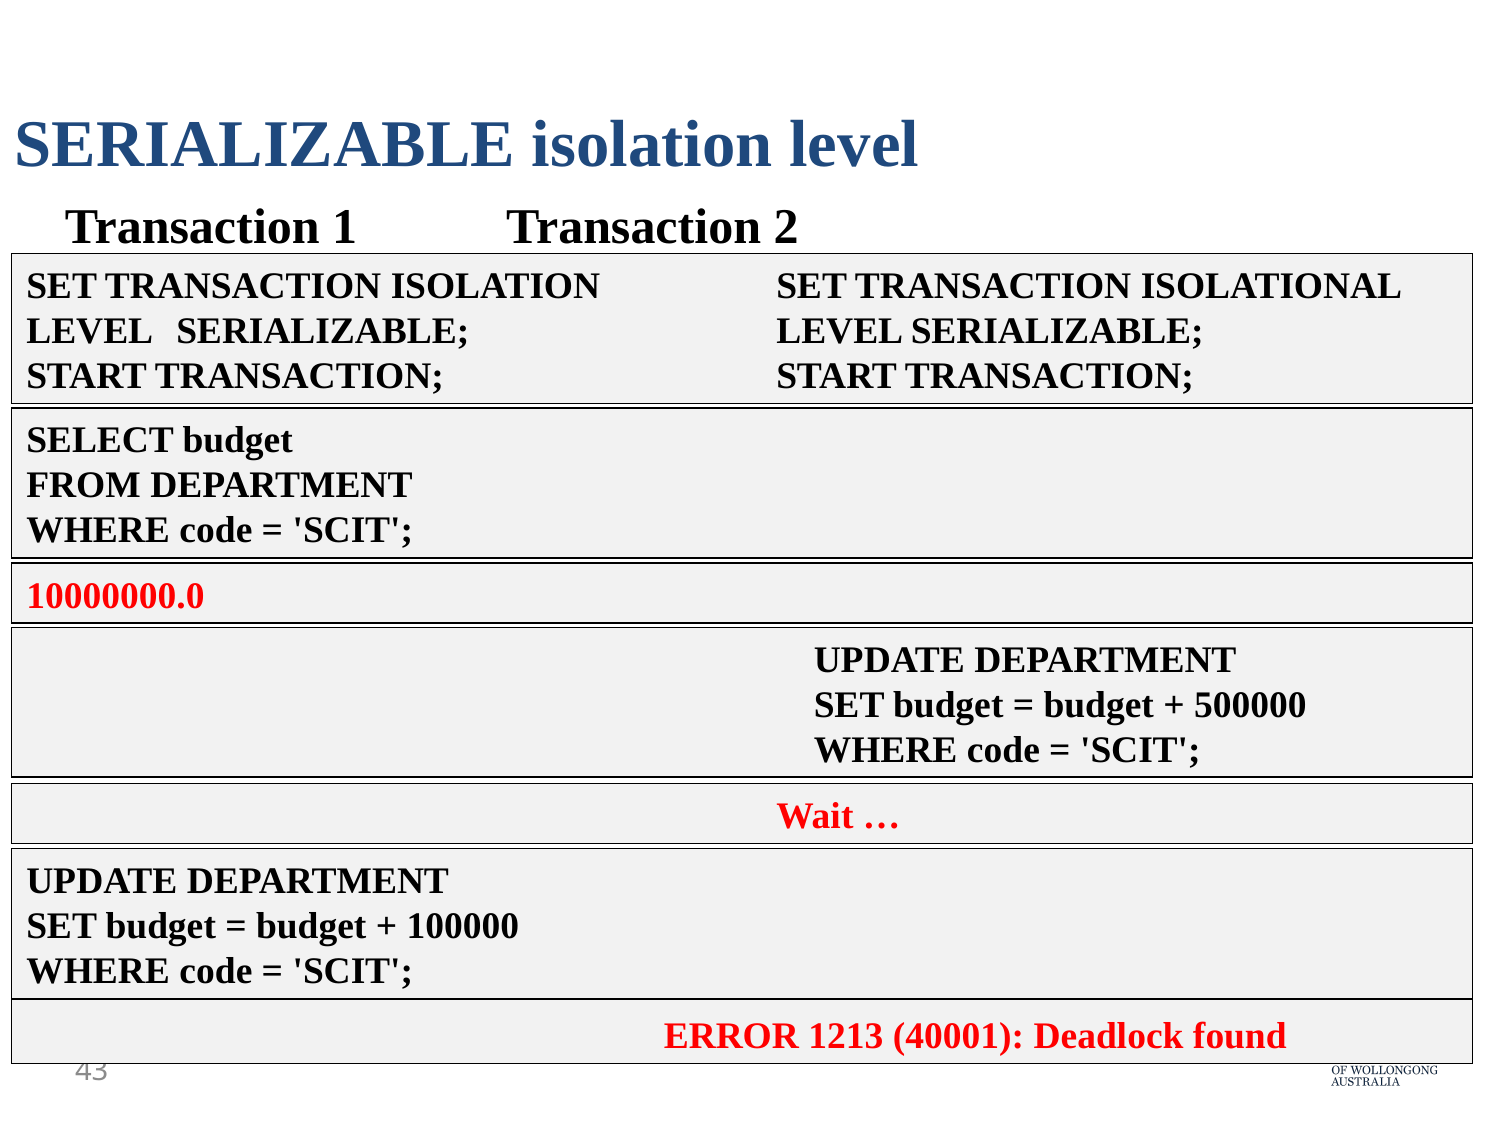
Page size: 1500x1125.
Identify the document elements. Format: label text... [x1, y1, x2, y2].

text_box 43 [74, 1064, 135, 1091]
text_box UPDATE DEPARTMENT SET budget = budget + 100000 WHERE code = 'SCIT'; [11, 848, 1473, 999]
text_box Wait … [11, 783, 1473, 844]
text_box Transaction 1 Transaction 2 [49, 186, 1450, 253]
text_box 10000000.0 [11, 563, 1473, 623]
text_box UPDATE DEPARTMENT SET budget = budget + 500000 WHERE code = 'SCIT'; [11, 627, 1473, 777]
text_box SELECT budget FROM DEPARTMENT WHERE code = 'SCIT'; [11, 408, 1473, 558]
text_box ERROR 1213 (40001): Deadlock found [11, 999, 1473, 1064]
text_box SERIALIZABLE isolation level [0, 92, 1500, 193]
text_box SET TRANSACTION ISOLATION SET TRANSACTION ISOLATIONAL LEVEL SERIALIZABLE; LEVEL SERIALIZABLE; START TRANSACTION; START TRANSACTION; [11, 253, 1473, 404]
